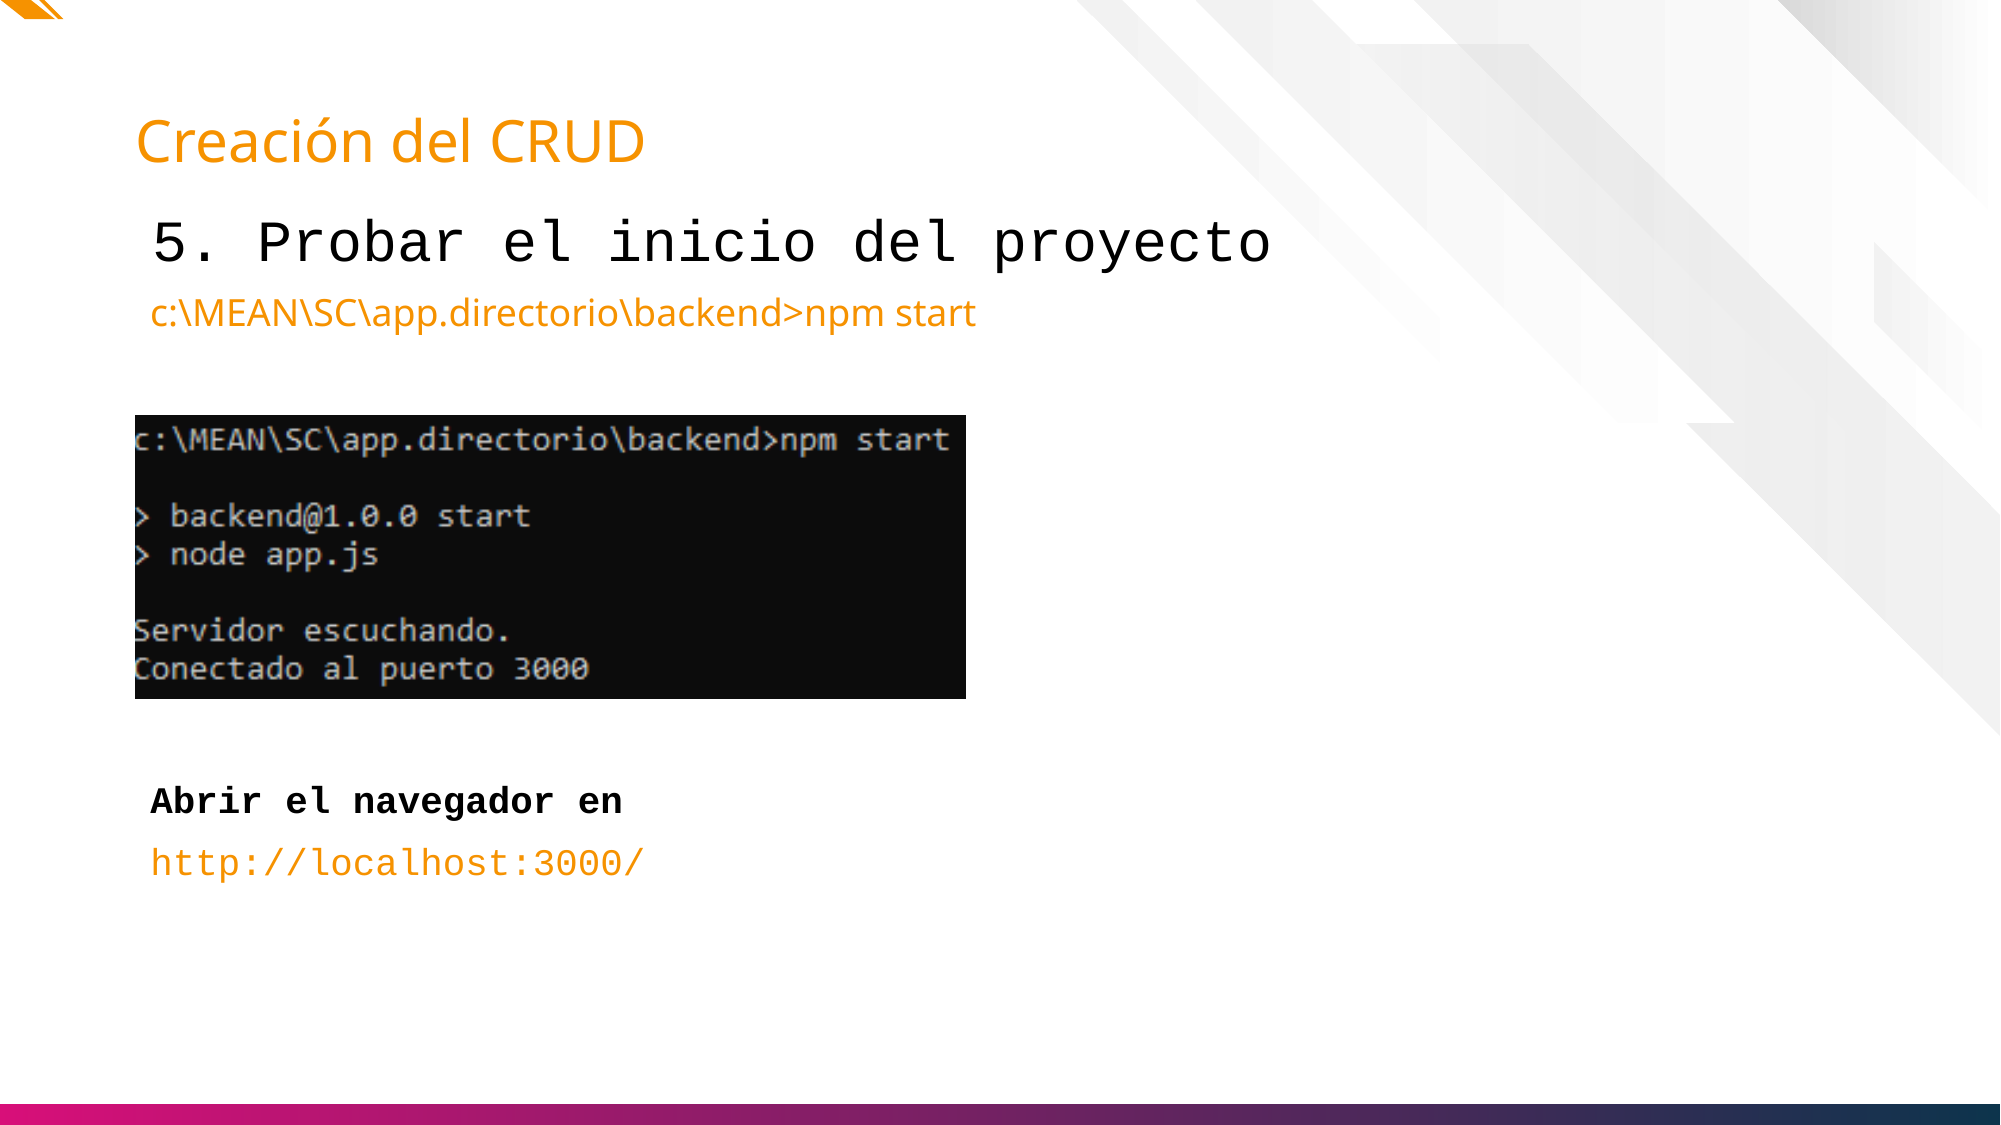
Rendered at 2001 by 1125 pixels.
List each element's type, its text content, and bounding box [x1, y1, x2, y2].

title Creación del CRUD [135, 112, 1764, 176]
picture [135, 415, 966, 699]
text_box Abrir el navegador en http://localhost:3000/ [135, 773, 1057, 922]
list 5. Probar el inicio del proyecto [137, 203, 1863, 267]
text_box c:\MEAN\SC\app.directorio\backend>npm start [135, 281, 1386, 342]
